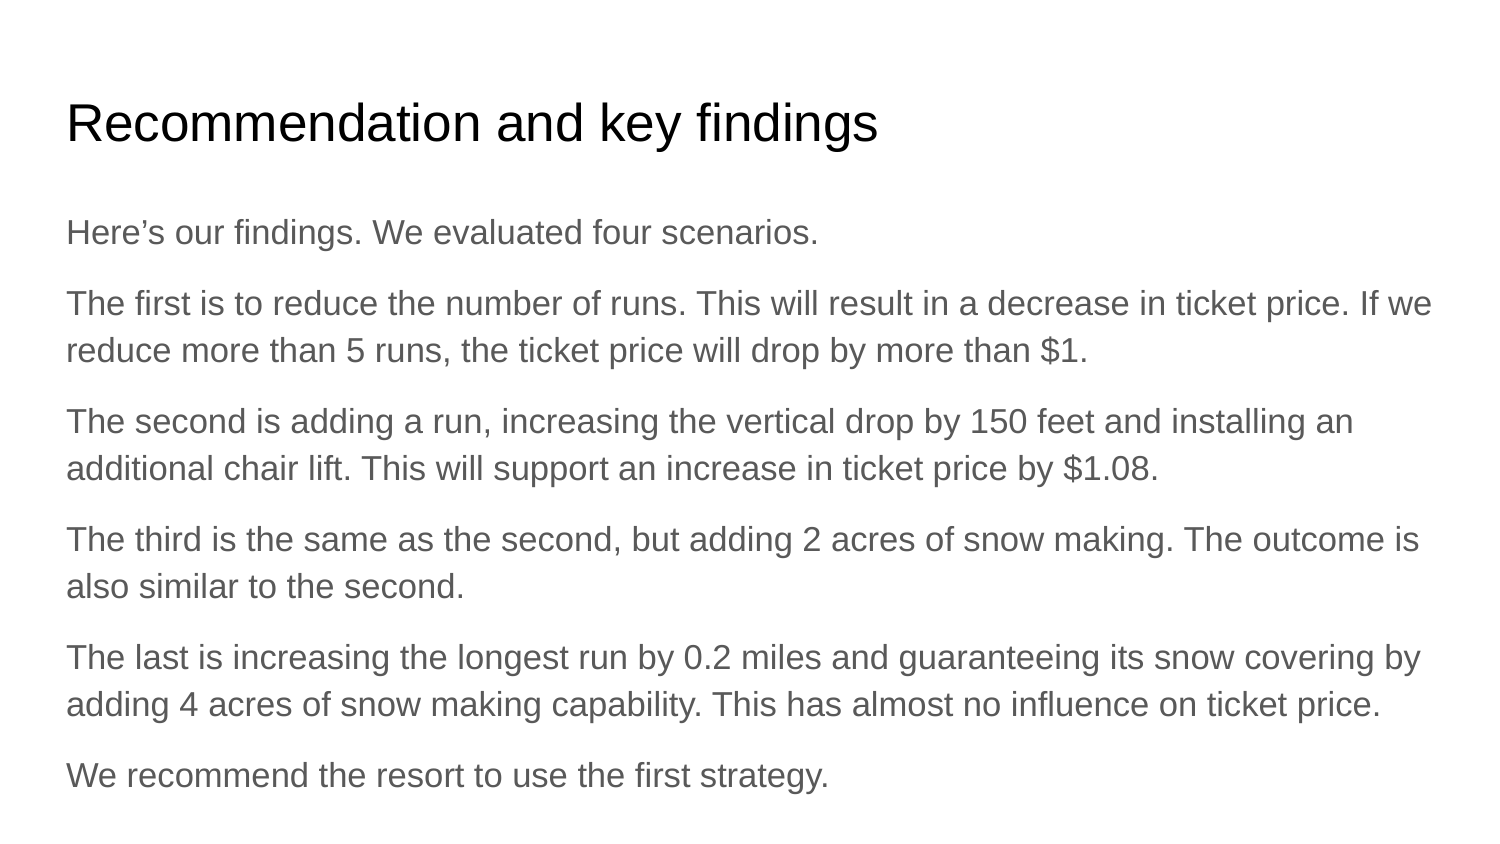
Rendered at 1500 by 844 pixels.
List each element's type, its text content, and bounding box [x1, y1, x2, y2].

title Recommendation and key findings [51, 72, 1449, 167]
list Here’s our findings. We evaluated four scenarios. The first is to reduce the number of runs. This will result in a decrease in ticket price. If we reduce more than 5 runs, the ticket price will drop by more than $1. The second is adding a run, increasing the vertical drop by 150 feet and installing an additional chair lift. This will support an increase in ticket price by $1.08. The third is the same as the second, but adding 2 acres of snow making. The outcome is also similar to the second. The last is increasing the longest run by 0.2 miles and guaranteeing its snow covering by adding 4 acres of snow making capability. This has almost no influence on ticket price. We recommend the resort to use the first strategy. [51, 189, 1449, 816]
